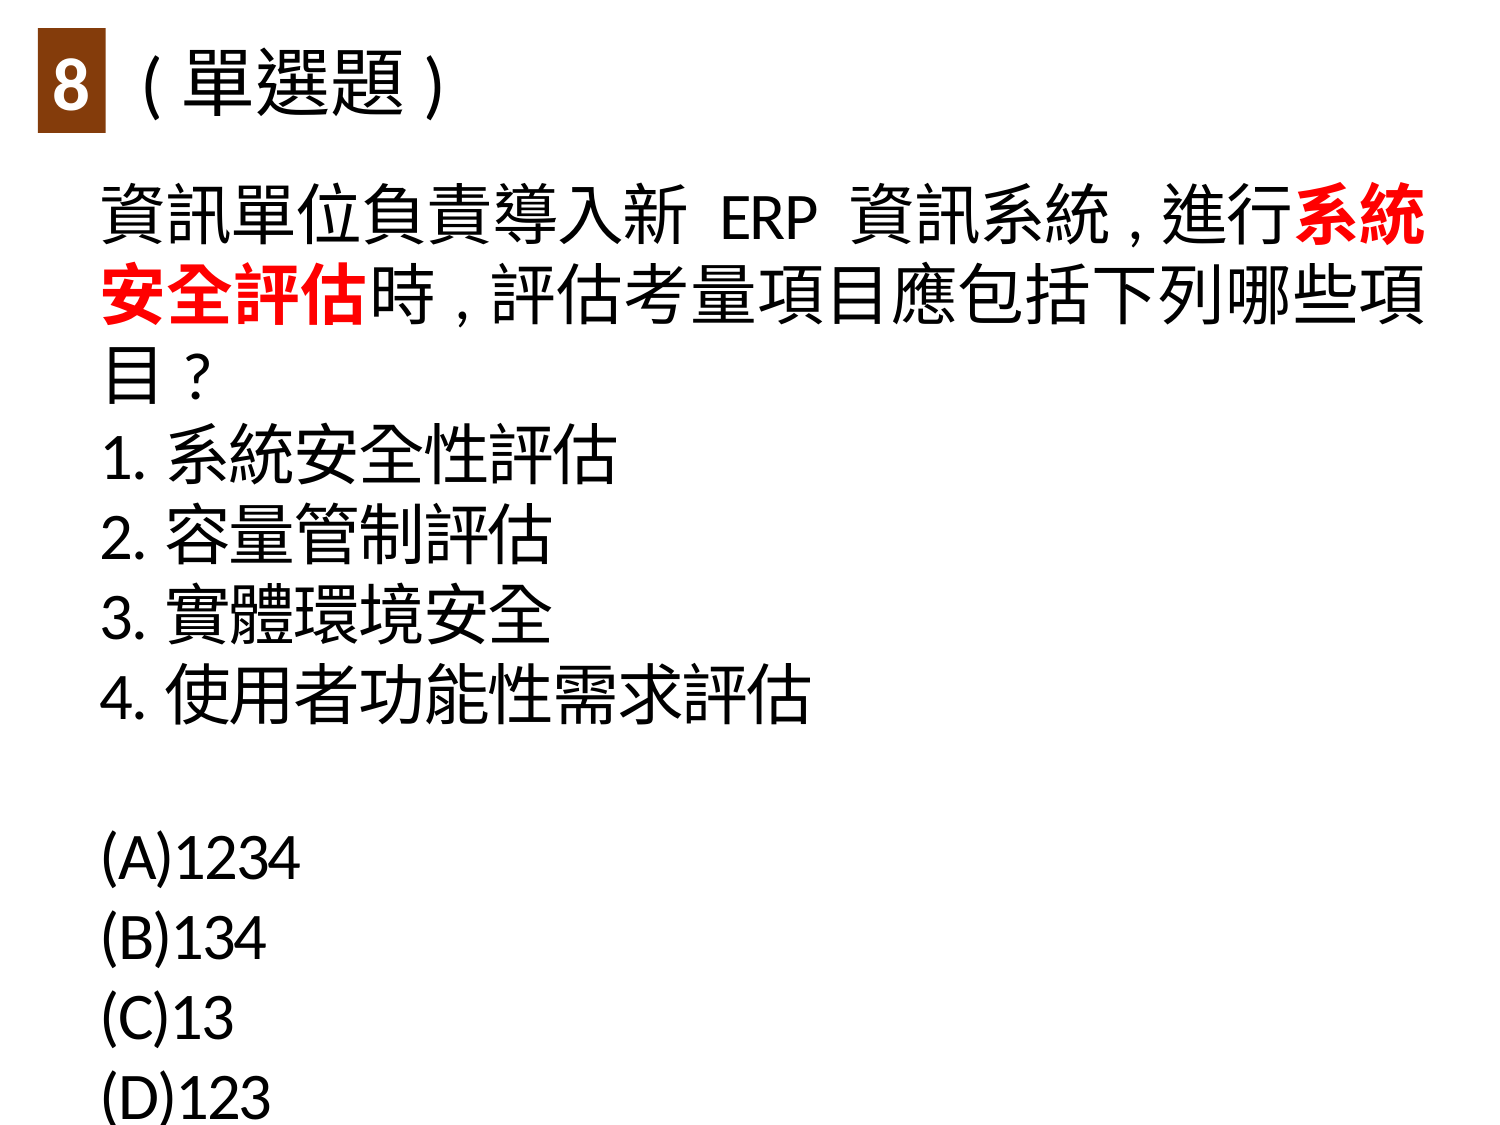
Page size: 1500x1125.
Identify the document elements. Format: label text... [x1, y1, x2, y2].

text_box 8 [37, 28, 106, 133]
text_box (單選題) [125, 28, 461, 133]
text_box 資訊單位負責導入新 ERP 資訊系統,進行系統安全評估時,評估考量項目應包括下列哪些項目? 1.系統安全性評估 2.容量管制評估 3.實體環境安全 4.使用者功能性需求評估 (A)1234 (B)134 (C)13 (D)123 [85, 165, 1439, 1125]
